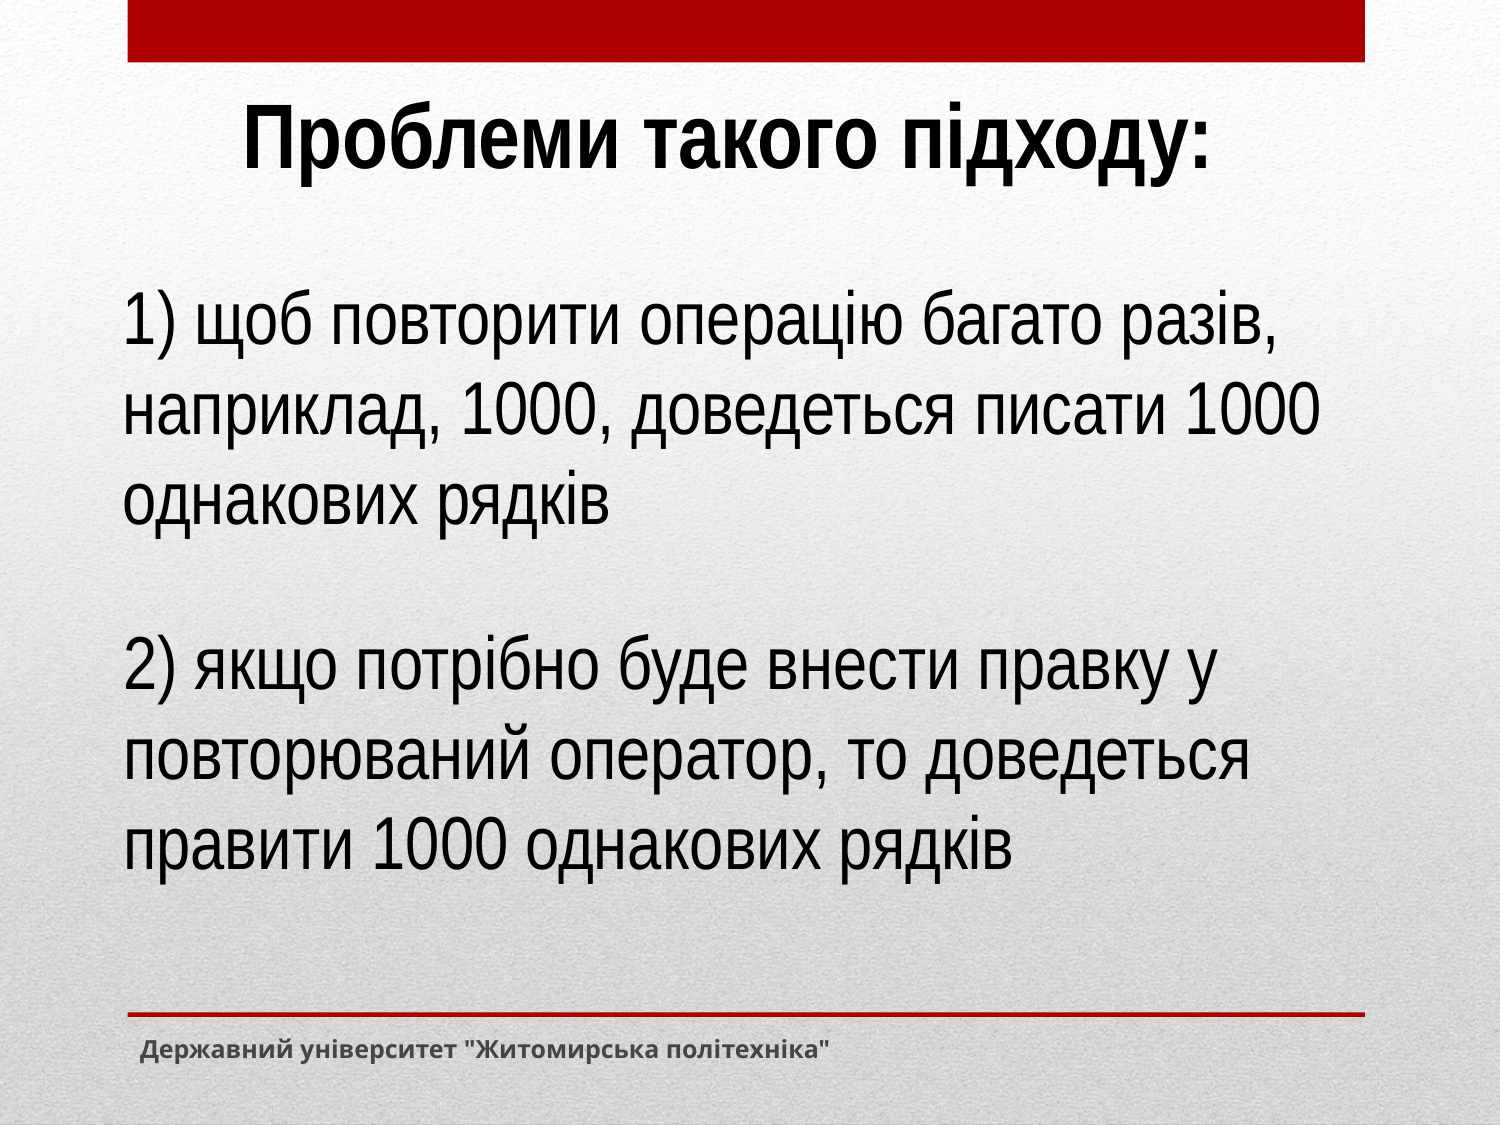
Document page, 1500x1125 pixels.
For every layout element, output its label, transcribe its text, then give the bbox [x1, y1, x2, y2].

footer Державний університет "Житомирська політехніка" [125, 1018, 925, 1079]
text_box Проблеми такого підходу: [0, 69, 1457, 195]
text_box 1) щоб повторити операцію багато разів, наприклад, 1000, доведеться писати 1000 однакових рядків [108, 262, 1384, 547]
text_box 2) якщо потрібно буде внести правку у повторюваний оператор, то доведеться правити 1000 однакових рядків [108, 607, 1404, 892]
